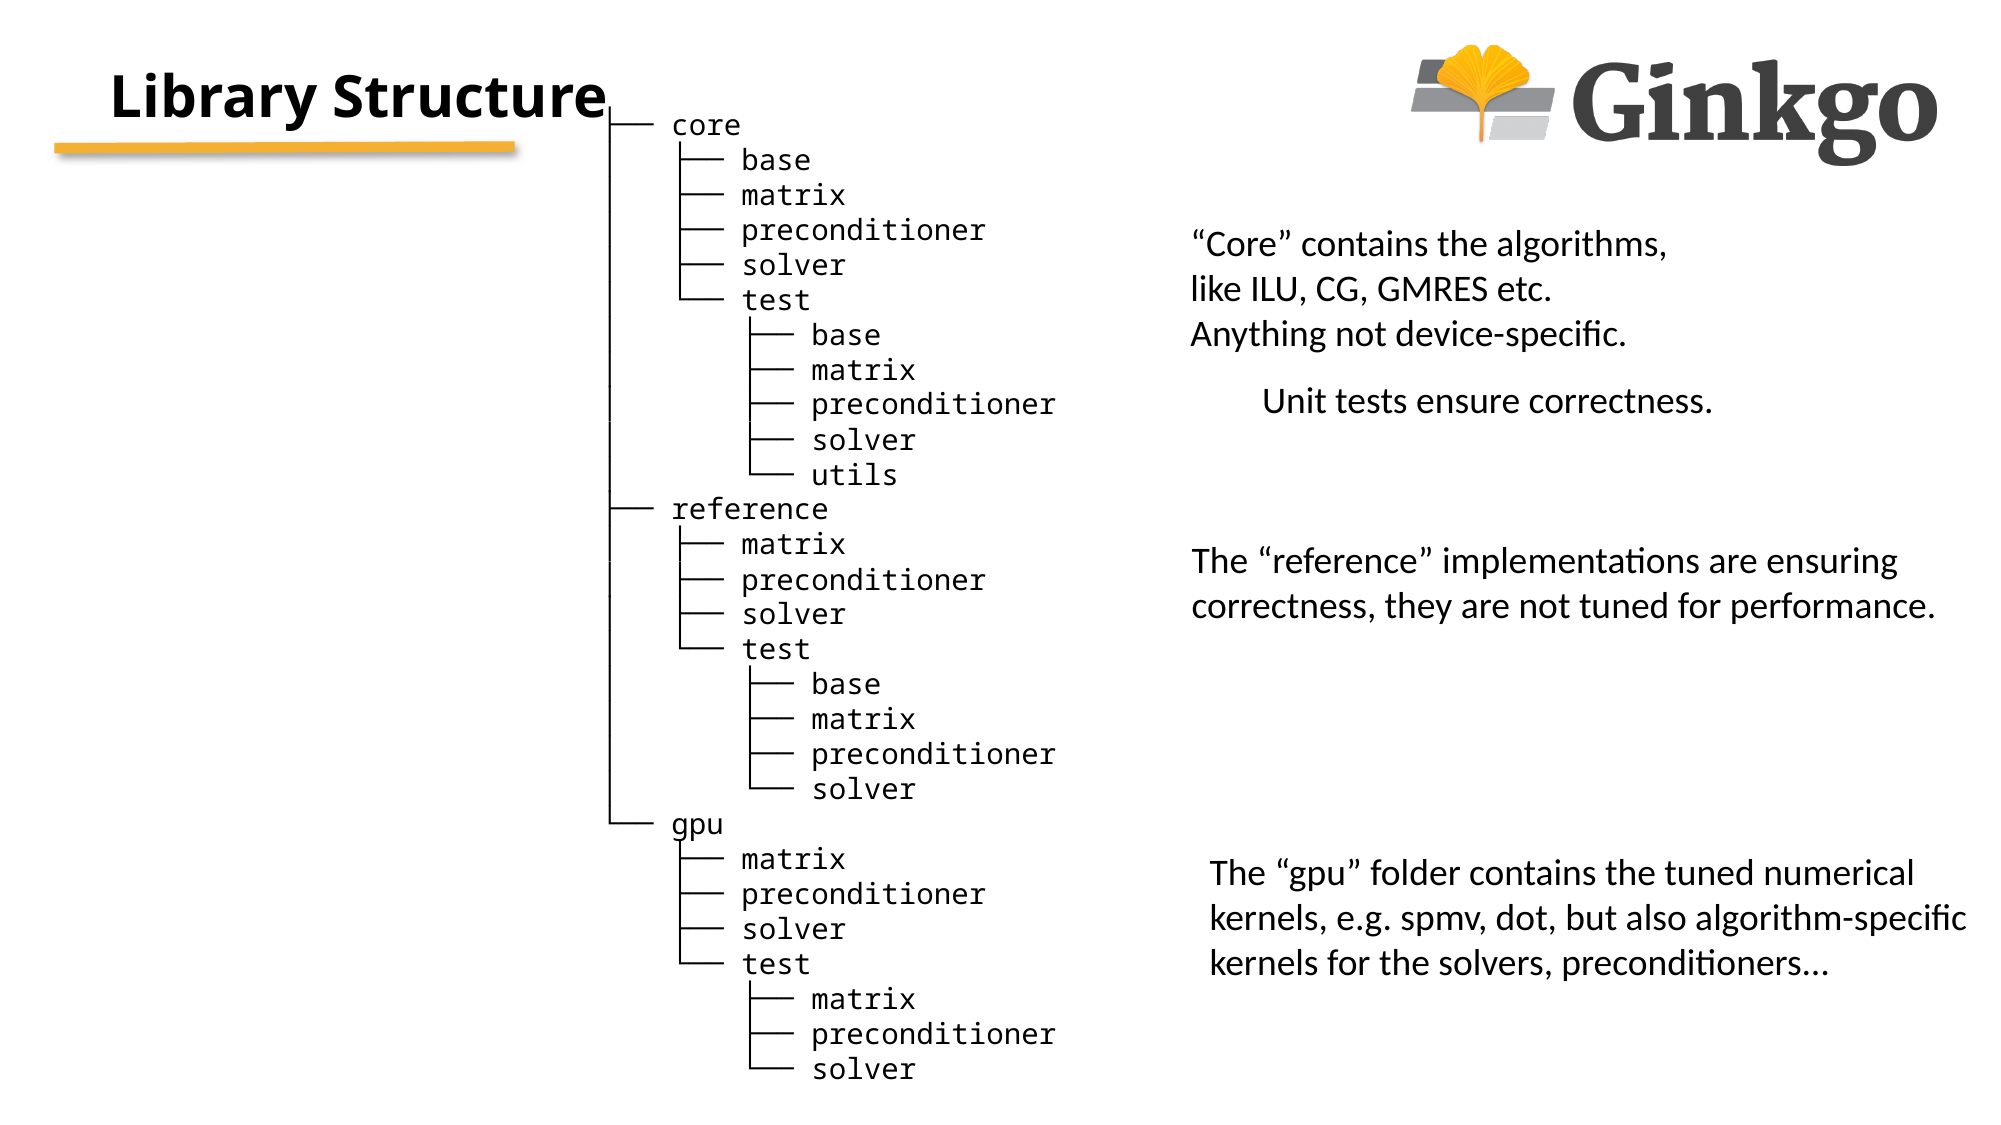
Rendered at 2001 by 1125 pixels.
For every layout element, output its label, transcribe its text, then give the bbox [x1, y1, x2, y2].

text_box Library Structure [94, 0, 1750, 212]
text_box “Core” contains the algorithms, like ILU, CG, GMRES etc. Anything not device-specific. [1175, 211, 1684, 362]
text_box Unit tests ensure correctness. [1247, 368, 1730, 428]
text_box The “gpu” folder contains the tuned numerical kernels, e.g. spmv, dot, but also algorithm-specific kernels for the solvers, preconditioners… [1194, 840, 1984, 991]
picture [1411, 43, 1937, 166]
text_box ├── core │ ├── base │ ├── matrix │ ├── preconditioner │ ├── solver │ └── test │ ├── base │ ├── matrix │ ├── preconditioner │ ├── solver │ └── utils ├── reference │ ├── matrix │ ├── preconditioner │ ├── solver │ └── test │ ├── base │ ├── matrix │ ├── preconditioner │ └── solver └── gpu ├── matrix ├── preconditioner ├── solver └── test ├── matrix ├── preconditioner └── solver [586, 98, 1470, 1093]
text_box The “reference” implementations are ensuring correctness, they are not tuned for performance. [1176, 528, 1953, 634]
